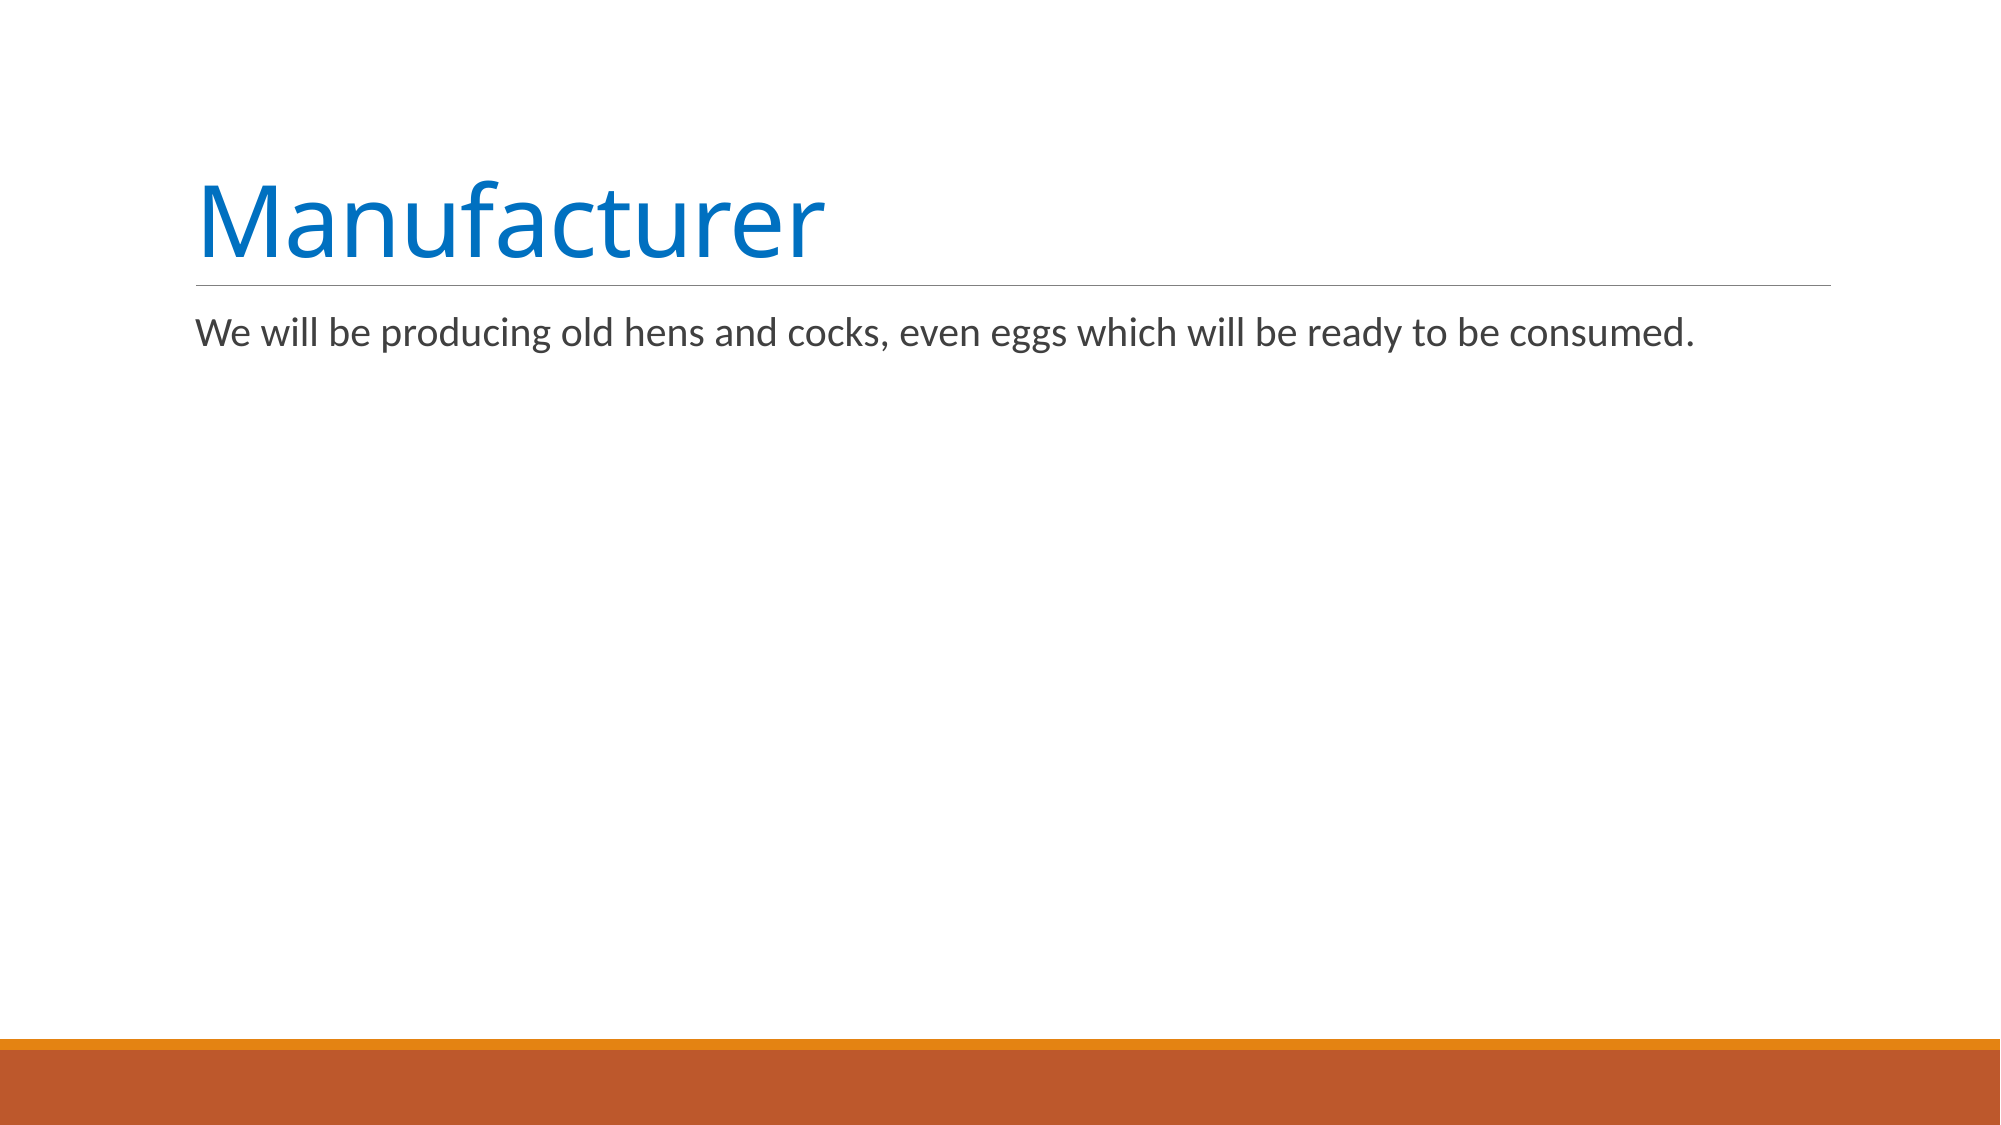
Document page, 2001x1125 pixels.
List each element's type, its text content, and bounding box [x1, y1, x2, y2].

list We will be producing old hens and cocks, even eggs which will be ready to be consumed. [180, 302, 1830, 963]
title Manufacturer [180, 47, 1830, 285]
